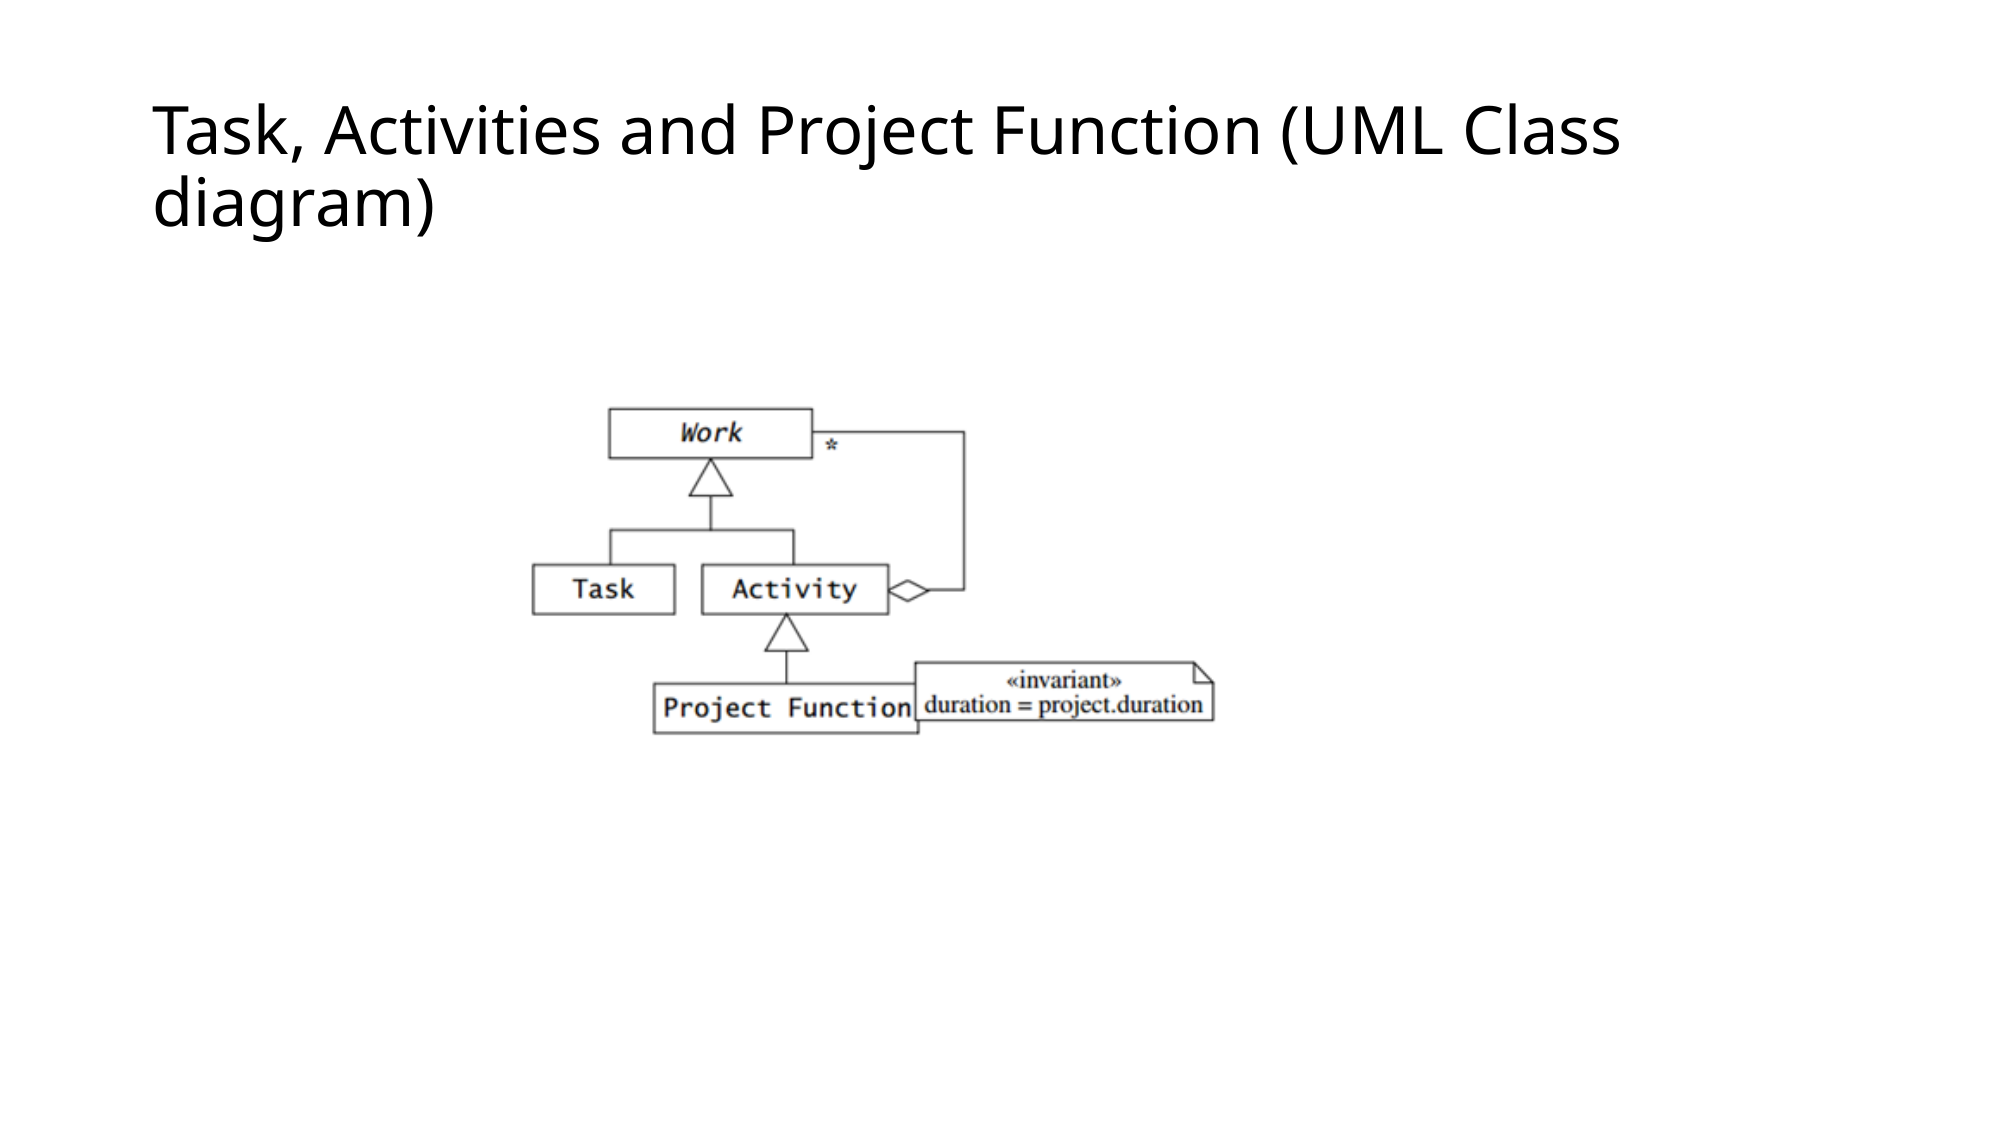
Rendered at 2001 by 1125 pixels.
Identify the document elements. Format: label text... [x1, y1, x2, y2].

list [432, 395, 1312, 768]
title Task, Activities and Project Function (UML Class diagram) [137, 59, 1863, 278]
